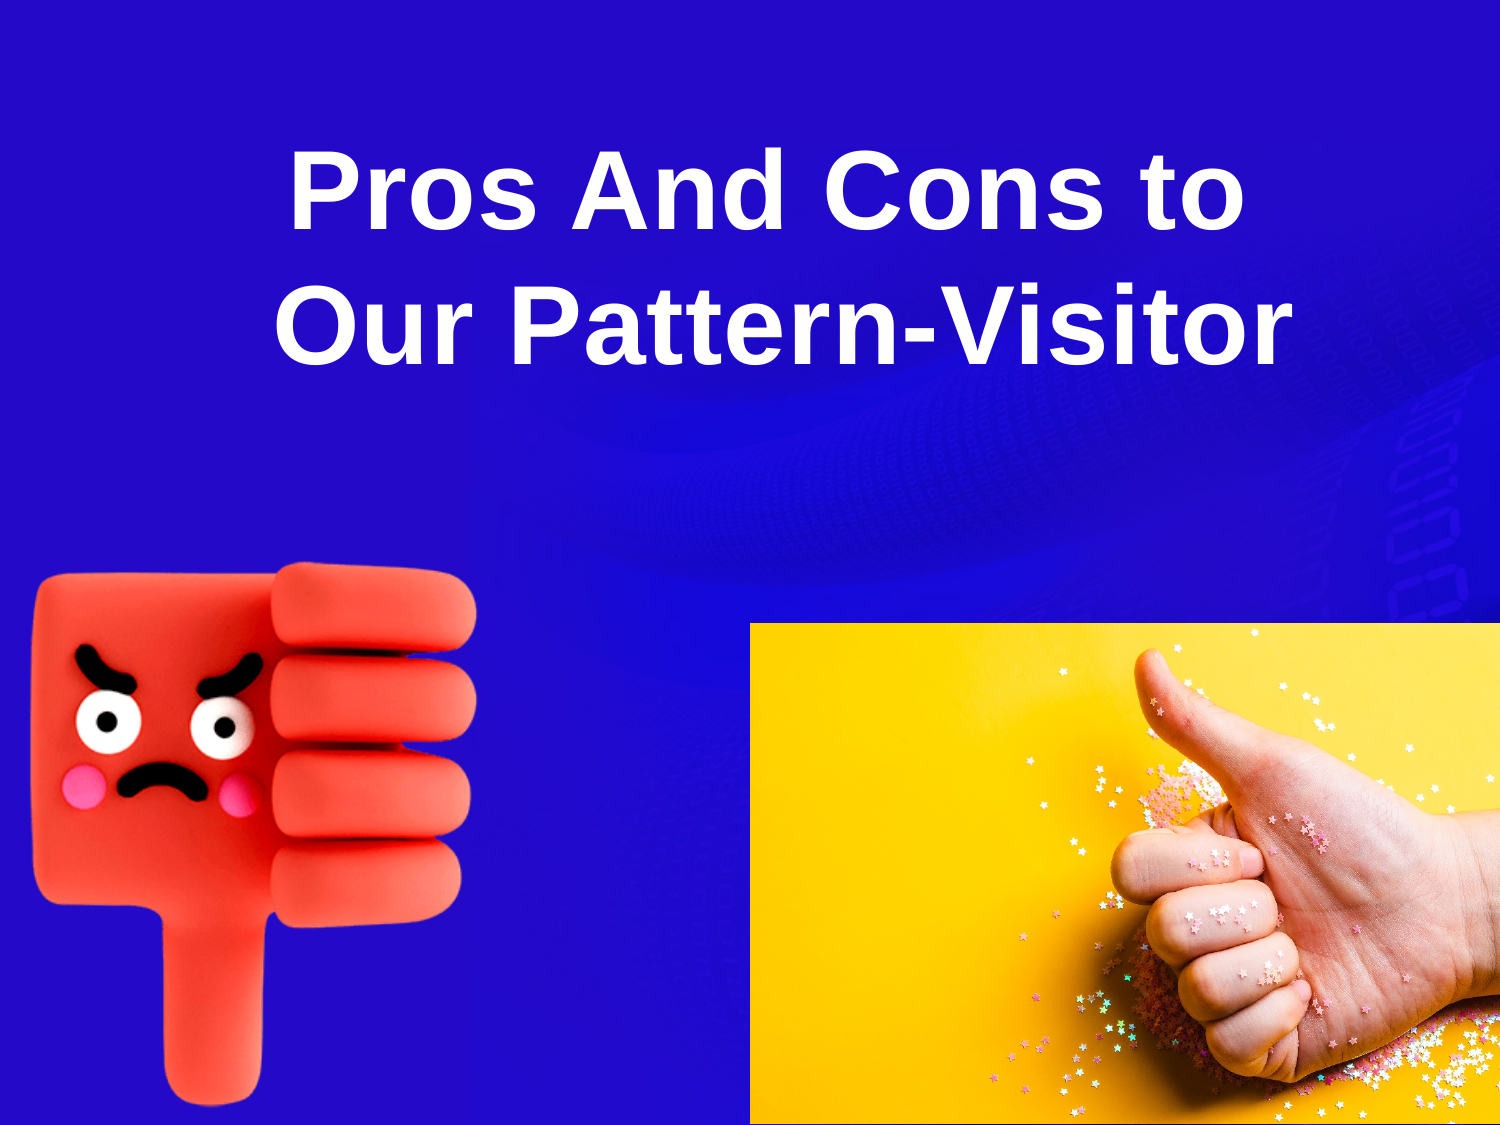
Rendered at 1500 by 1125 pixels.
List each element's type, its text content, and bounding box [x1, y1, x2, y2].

text_box Pros And Cons to Our Pattern-Visitor [257, 109, 1312, 395]
picture [0, 0, 1500, 1125]
